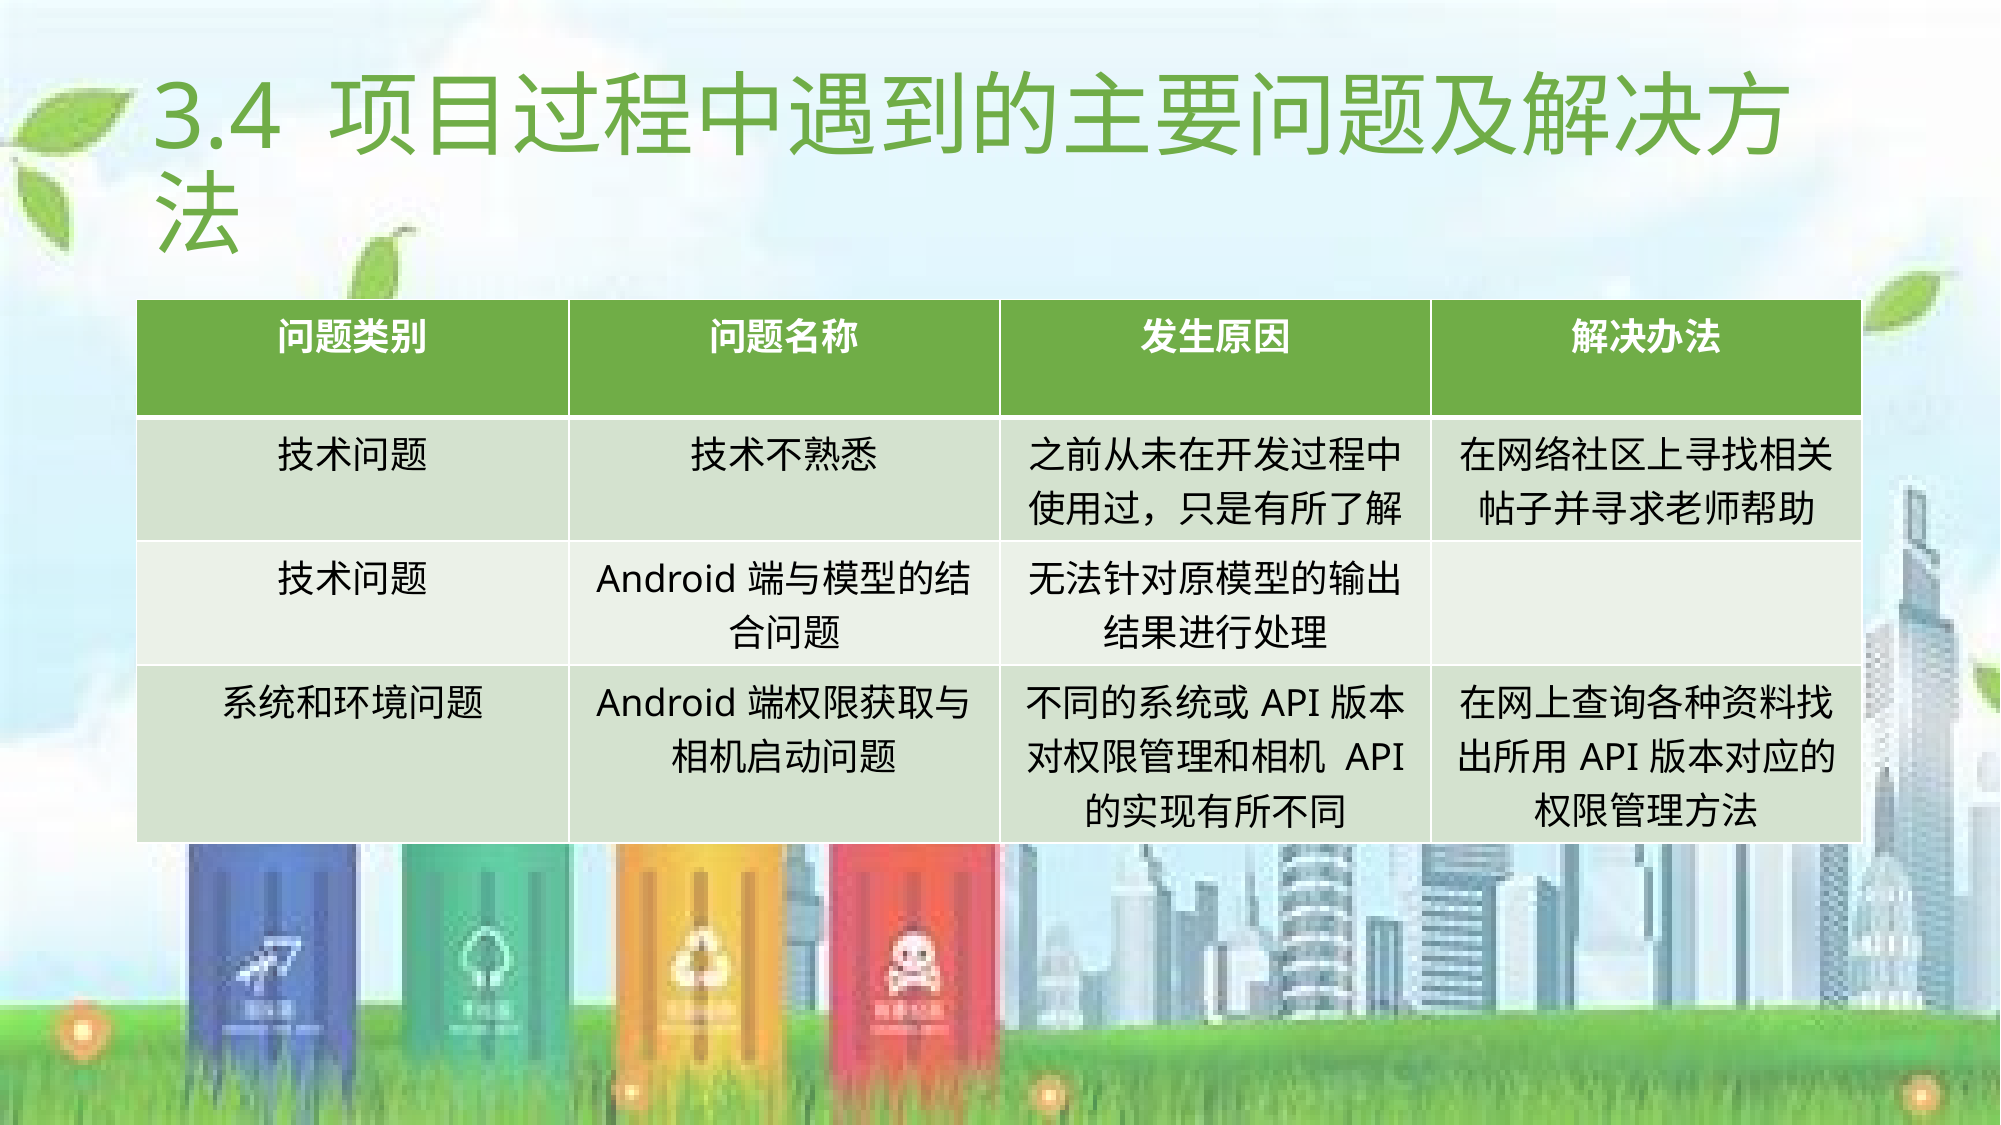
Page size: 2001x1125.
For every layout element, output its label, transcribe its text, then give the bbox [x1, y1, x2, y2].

table_cell 技术问题 [137, 420, 568, 540]
table_cell 系统和环境问题 [137, 666, 568, 842]
table_cell Android端权限获取与相机启动问题 [570, 666, 999, 842]
table_cell Android端与模型的结合问题 [570, 542, 999, 664]
table_cell [1432, 542, 1861, 664]
table_cell 不同的系统或API版本对权限管理和相机 API 的实现有所不同 [1001, 666, 1430, 842]
table_cell 技术不熟悉 [570, 420, 999, 540]
table_header 问题类别 [137, 300, 568, 415]
title 3.4 项目过程中遇到的主要问题及解决方法 [137, 59, 1863, 278]
table_cell 之前从未在开发过程中使用过，只是有所了解 [1001, 420, 1430, 540]
table_cell 在网络社区上寻找相关帖子并寻求老师帮助 [1432, 420, 1861, 540]
table_cell 技术问题 [137, 542, 568, 664]
table_header 发生原因 [1001, 300, 1430, 415]
table_header 解决办法 [1432, 300, 1861, 415]
table_header 问题名称 [570, 300, 999, 415]
table_cell 无法针对原模型的输出结果进行处理 [1001, 542, 1430, 664]
table_cell 在网上查询各种资料找出所用API版本对应的权限管理方法 [1432, 666, 1861, 842]
